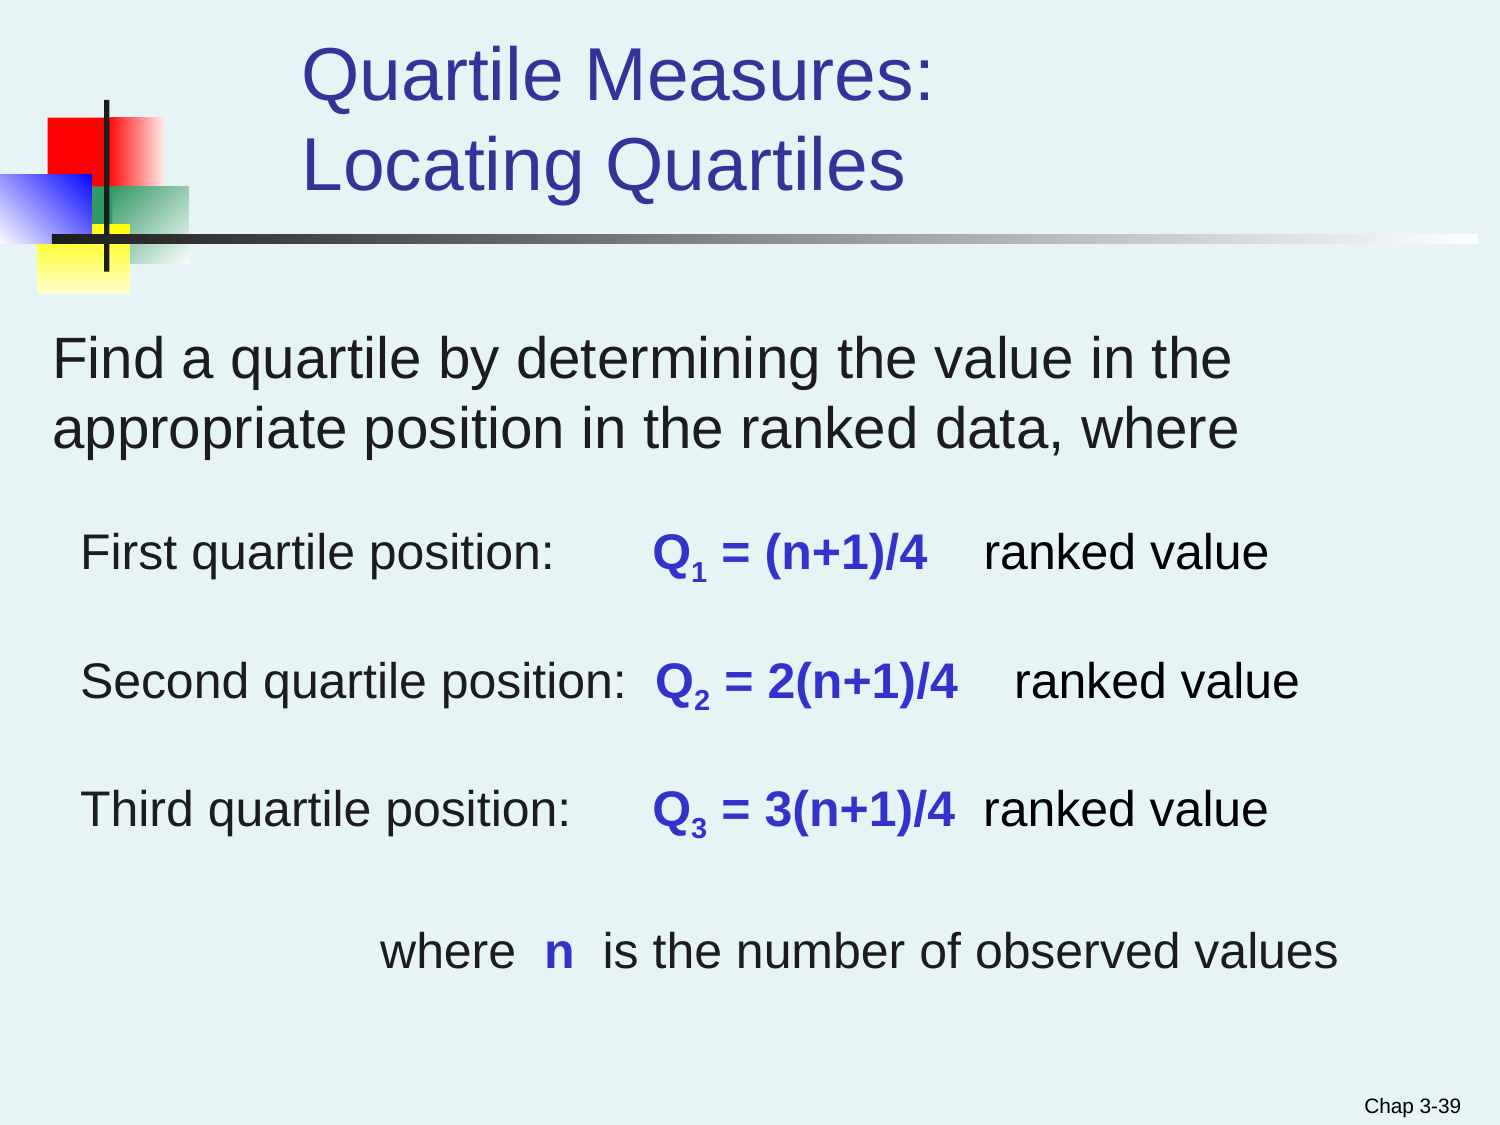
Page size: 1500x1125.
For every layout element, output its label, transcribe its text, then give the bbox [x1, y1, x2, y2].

title Quartile Measures: Locating Quartiles [287, 74, 1236, 213]
slide_number Chap 3-39 [1124, 1071, 1476, 1125]
text_box Find a quartile by determining the value in the appropriate position in the ranked data, where First quartile position: Q1 = (n+1)/4 ranked value Second quartile position: Q2 = 2(n+1)/4 ranked value Third quartile position: Q3 = 3(n+1)/4 ranked value where n is the number of observed values [37, 312, 1450, 984]
